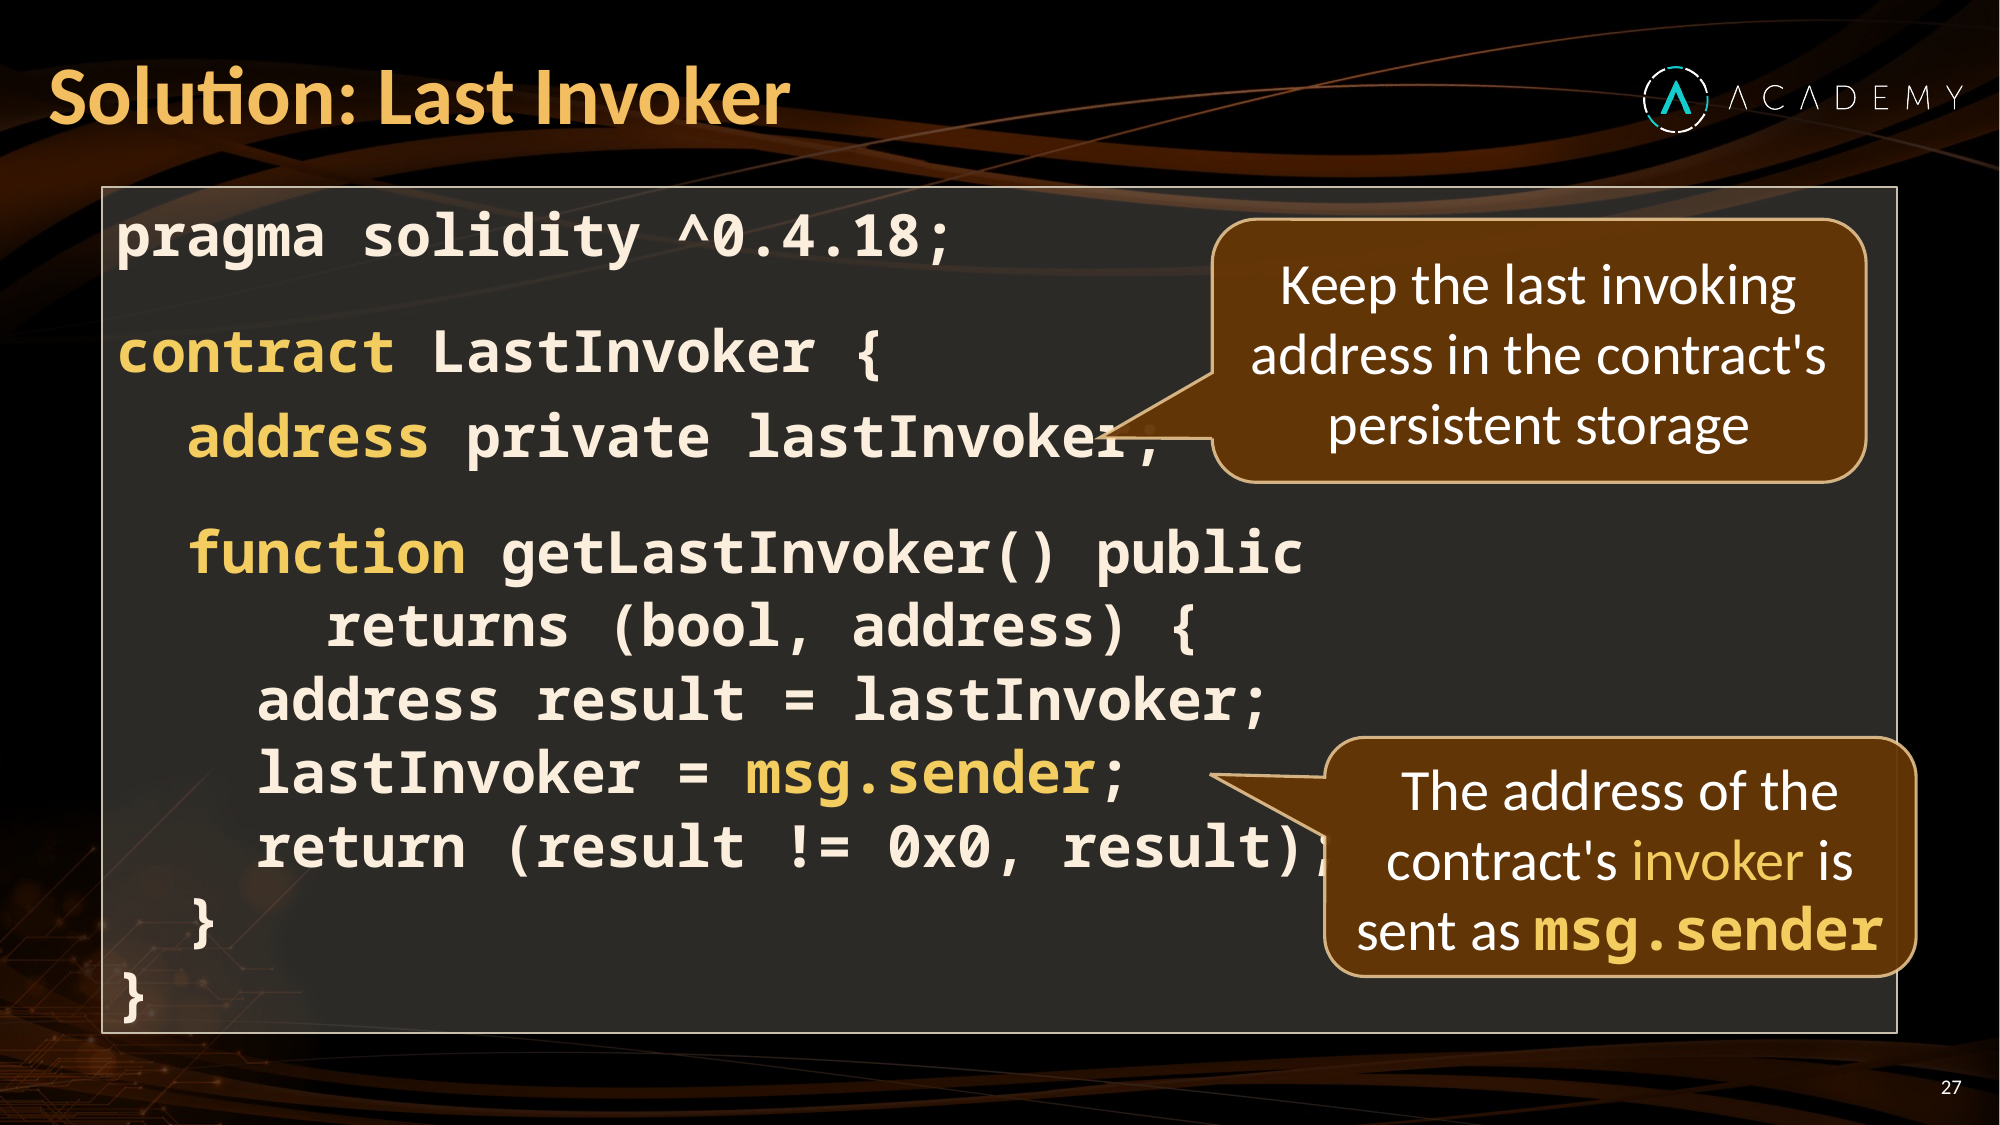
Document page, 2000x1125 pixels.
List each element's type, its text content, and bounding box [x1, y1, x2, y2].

picture [0, 0, 2000, 1125]
text_box Keep the last invoking address in the contract's persistent storage [1095, 218, 1868, 484]
text_box The address of the contract's invoker is sent as msg.sender [1209, 736, 1918, 978]
title Solution: Last Invoker [30, 6, 1602, 189]
text_box pragma solidity ^0.4.18; contract LastInvoker { address private lastInvoker; function getLastInvoker() public returns (bool, address) { address result = lastInvoker; lastInvoker = msg.sender; return (result != 0x0, result); } } [101, 187, 1898, 1034]
slide_number 27 [1897, 1070, 1968, 1103]
